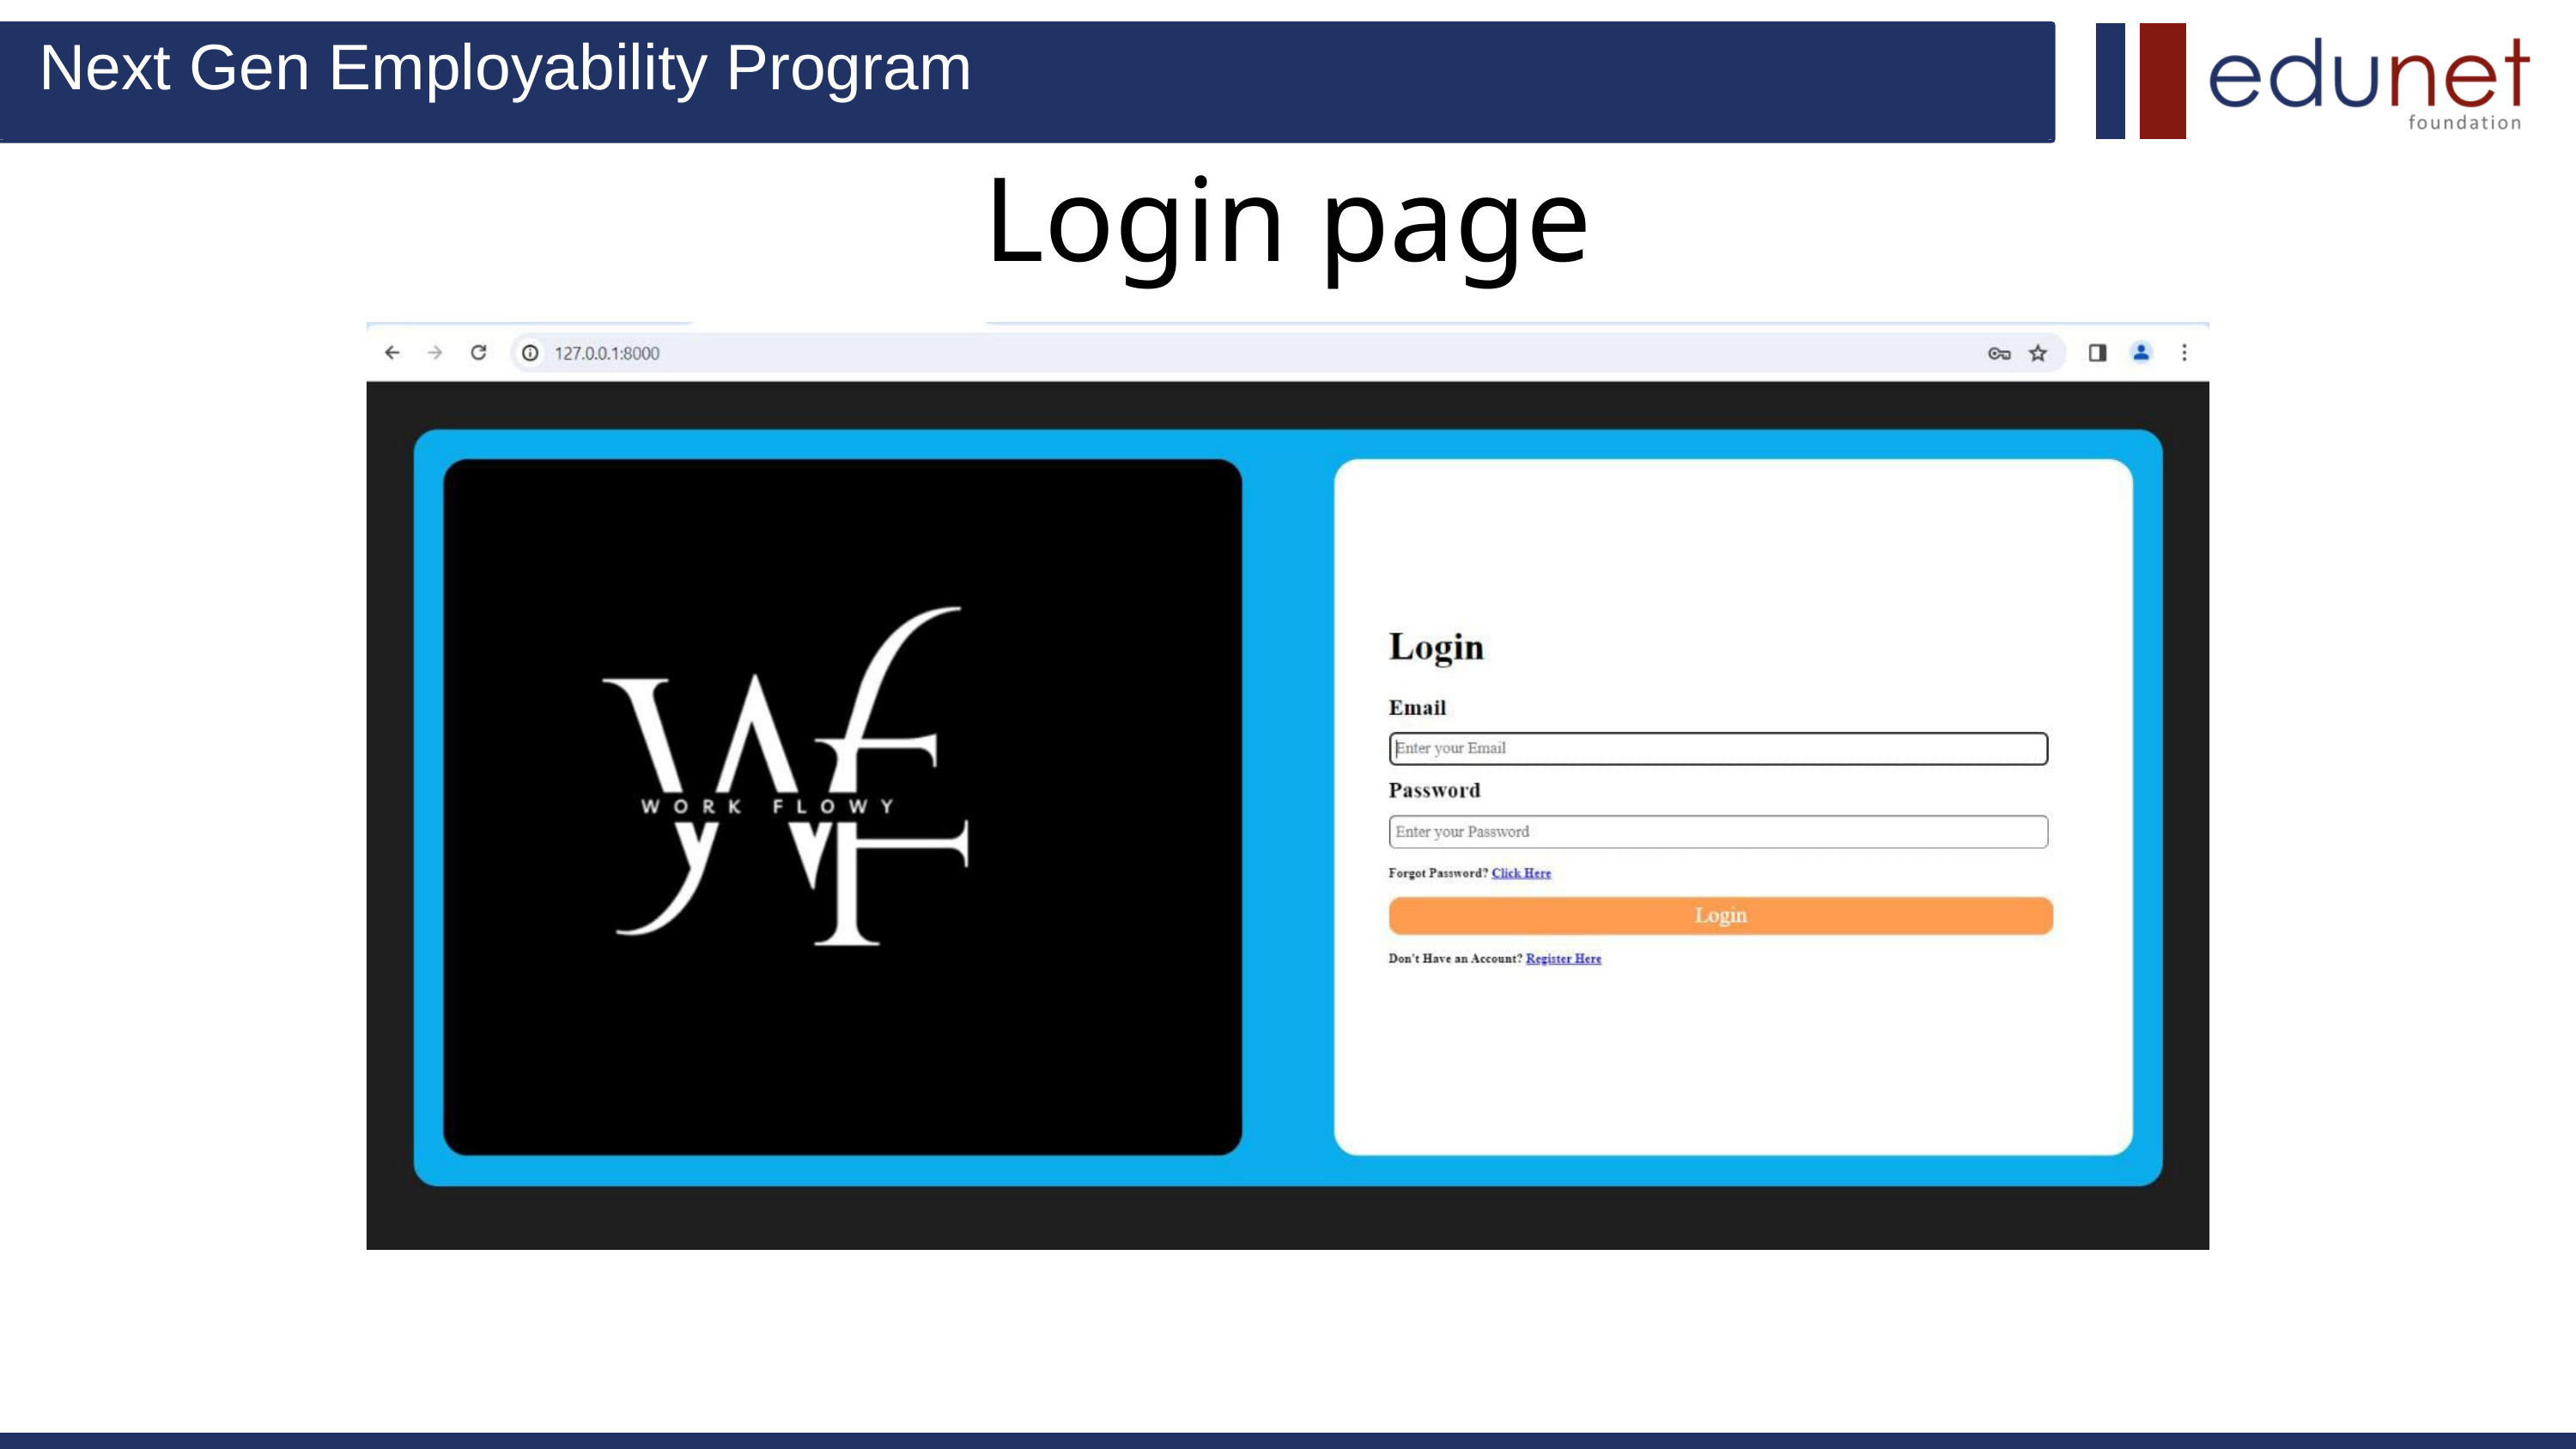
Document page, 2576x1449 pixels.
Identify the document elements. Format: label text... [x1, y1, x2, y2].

text_box [2368, 25, 2545, 142]
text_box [2095, 22, 2126, 140]
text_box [2051, 17, 2365, 183]
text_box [0, 21, 2056, 143]
text_box [366, 322, 2210, 1250]
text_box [0, 1432, 2576, 1449]
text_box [2139, 22, 2187, 140]
text_box Login page [977, 153, 1599, 285]
